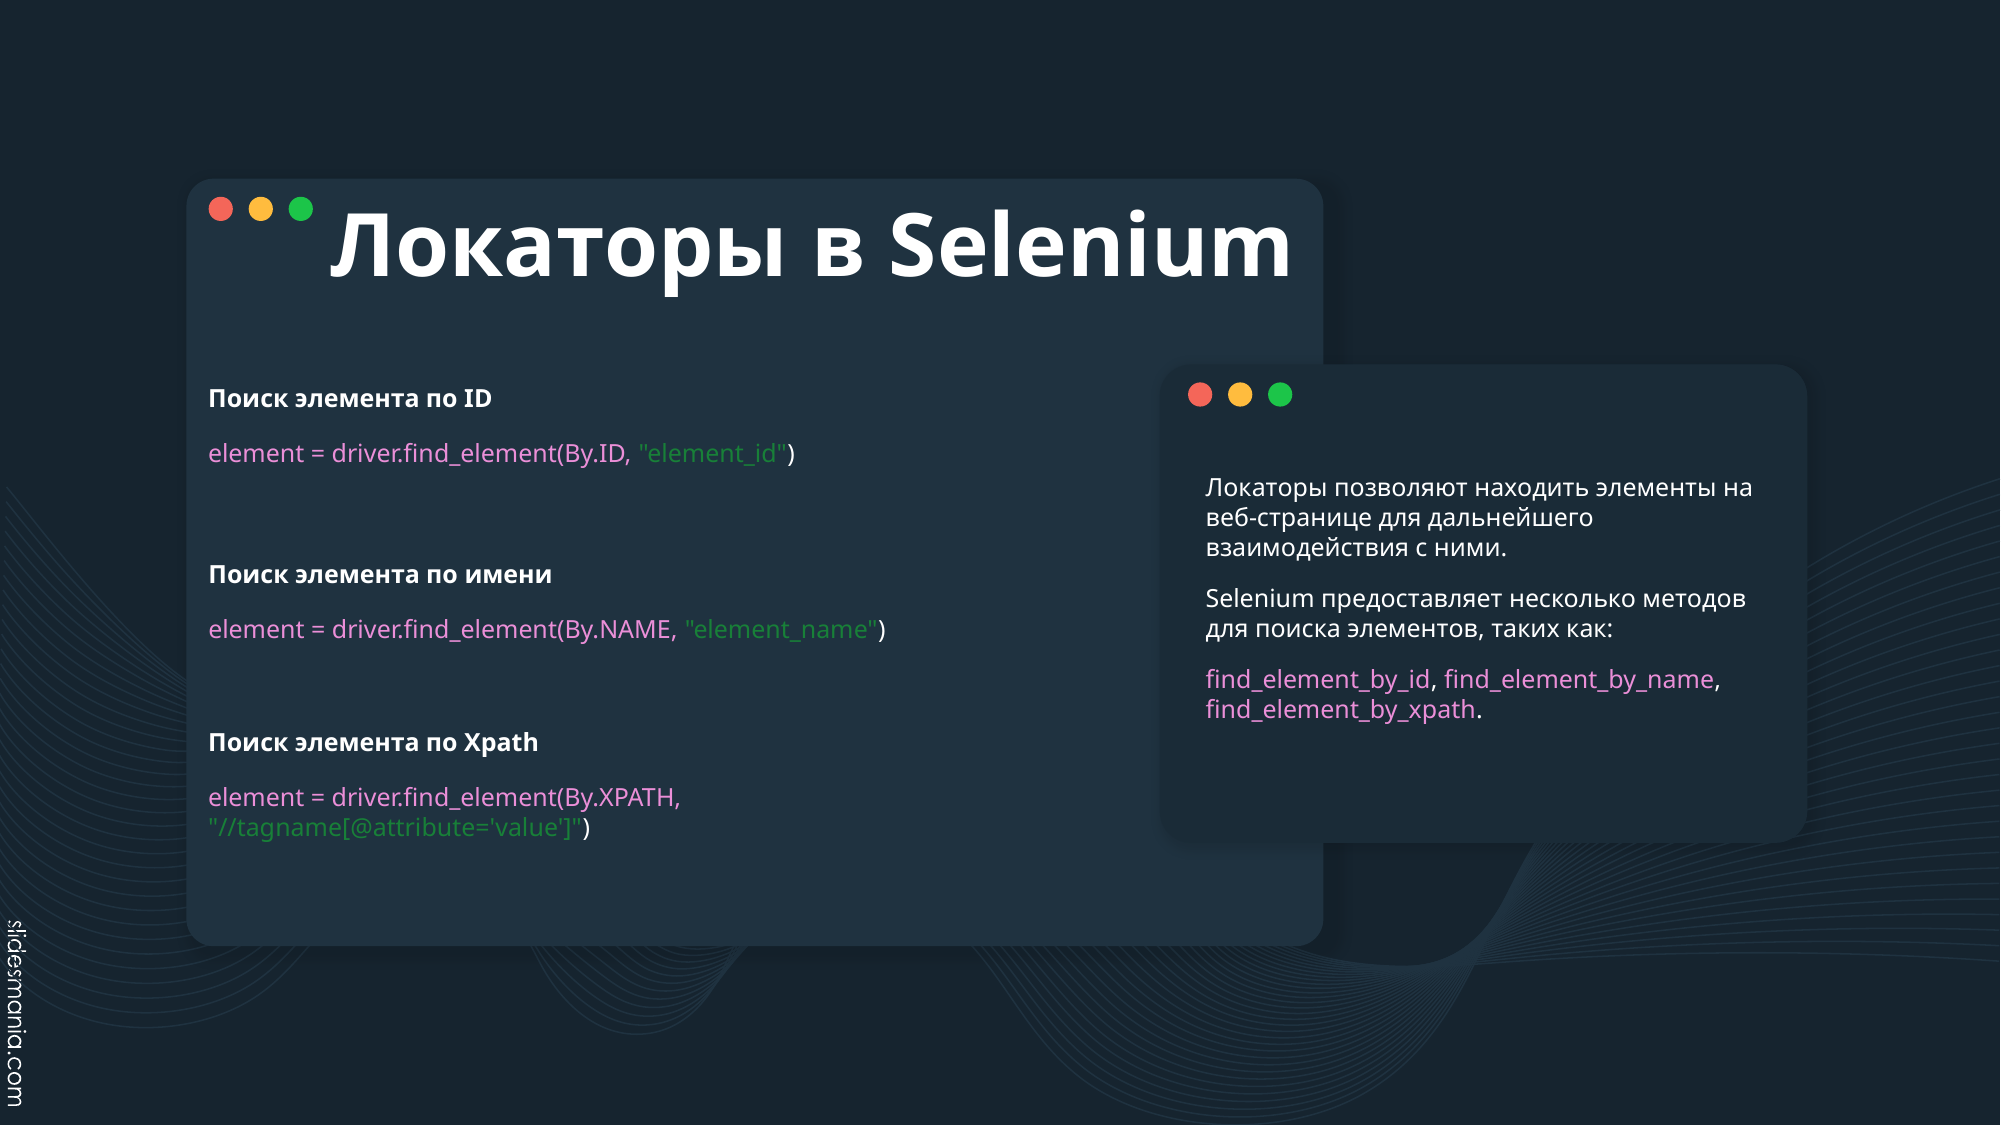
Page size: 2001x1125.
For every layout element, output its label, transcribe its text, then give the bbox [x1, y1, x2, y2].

text_box Локаторы в Selenium [283, 158, 1342, 309]
text_box Поиск элемента по ID element = driver.find_element(By.ID, "element_id") [193, 363, 1103, 483]
text_box Поиск элемента по имени element = driver.find_element(By.NAME, "element_name") [193, 538, 1059, 658]
text_box Локаторы позволяют находить элементы на веб-странице для дальнейшего взаимодействия с ними. Selenium предоставляет несколько методов для поиска элементов, таких как: find_element_by_id, find_element_by_name, find_element_by_xpath. [1190, 456, 1790, 739]
text_box Поиск элемента по Xpath element = driver.find_element(By.XPATH, "//tagname[@attribute='value']") [193, 707, 886, 857]
